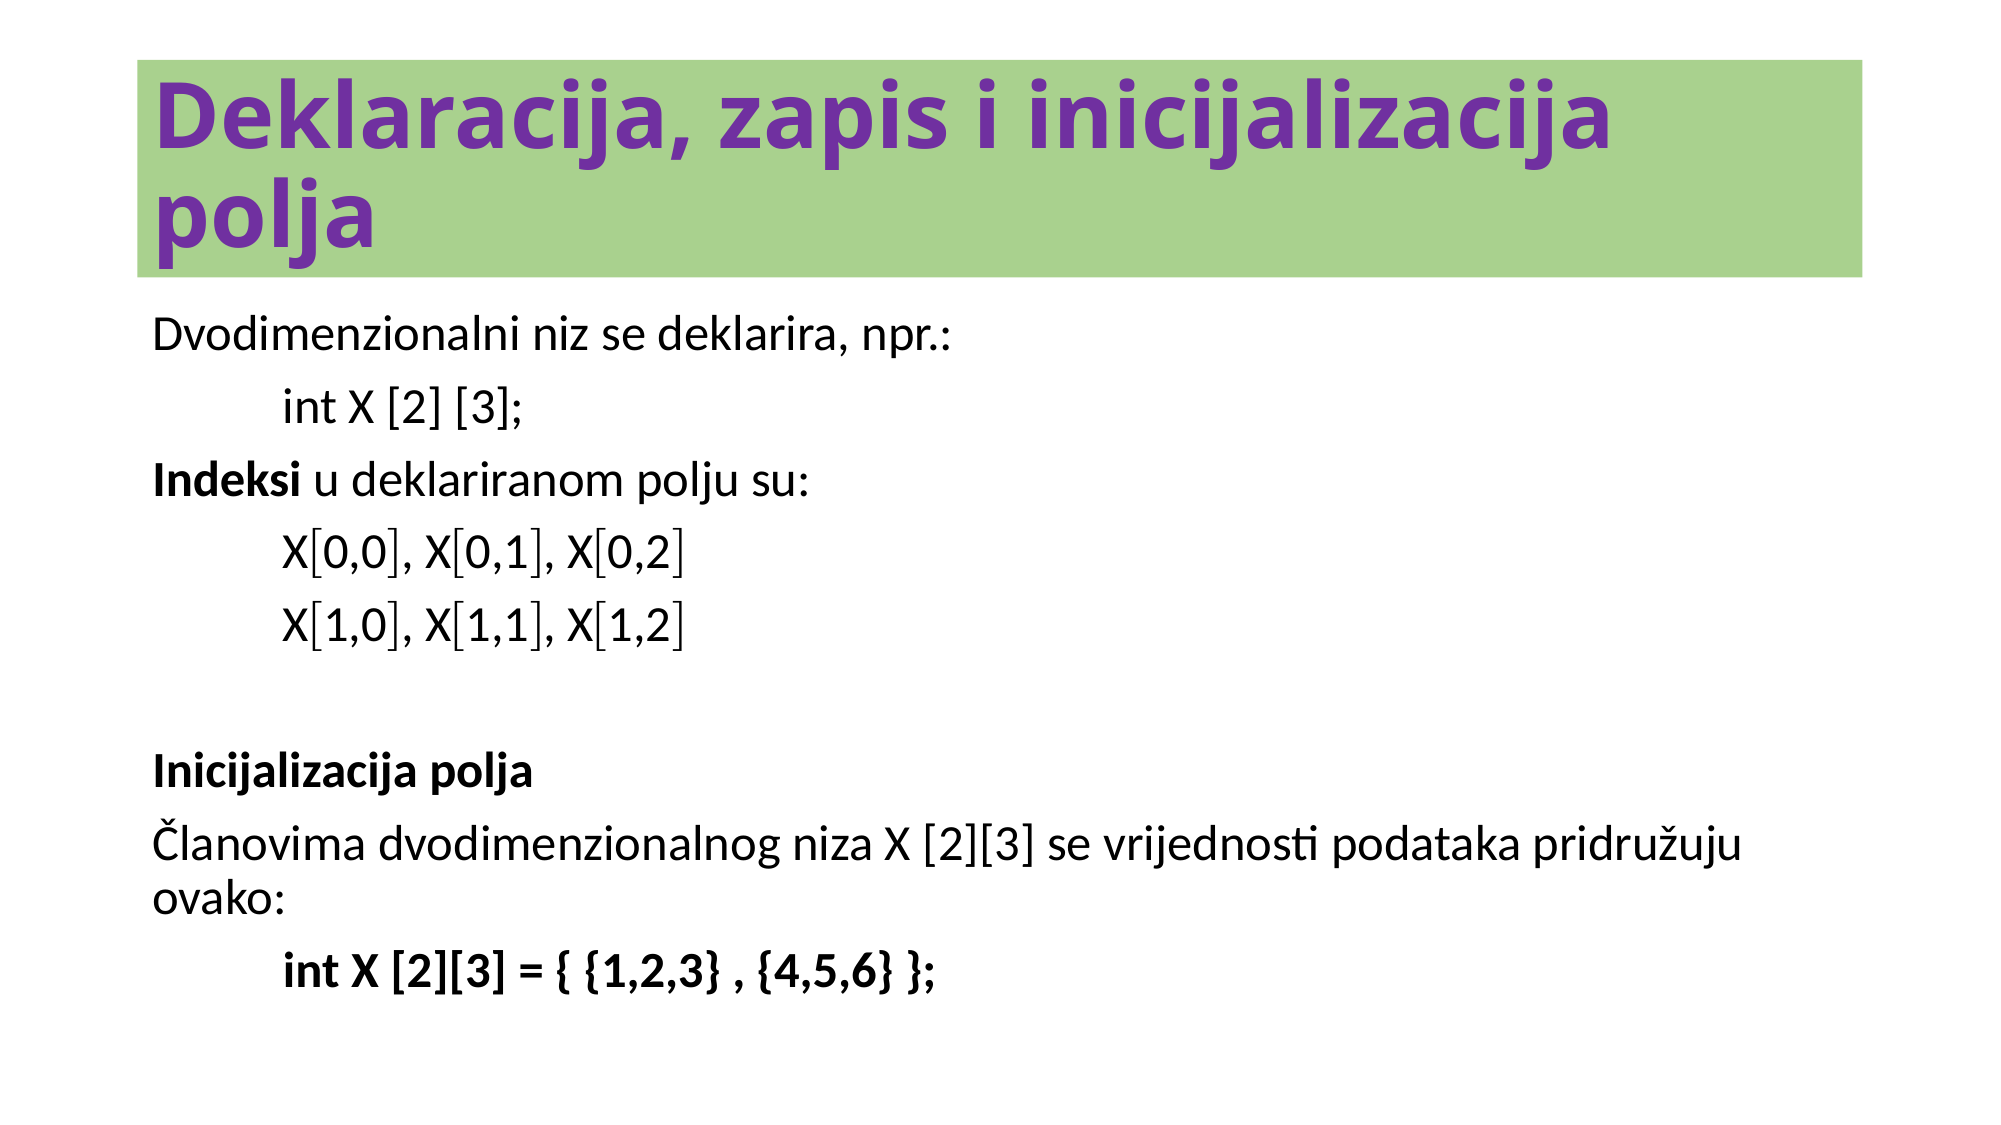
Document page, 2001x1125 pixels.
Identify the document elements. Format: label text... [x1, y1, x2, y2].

list Dvodimenzionalni niz se deklarira, npr.: int X [2] [3]; Indeksi u deklariranom polju su: X0,0, X0,1, X0,2 X1,0, X1,1, X1,2 Inicijalizacija polja Članovima dvodimenzionalnog niza X [2][3] se vrijednosti podataka pridružuju ovako: int X [2][3] = { {1,2,3} , {4,5,6} }; [137, 299, 1863, 1014]
title Deklaracija, zapis i inicijalizacija polja [137, 59, 1863, 278]
